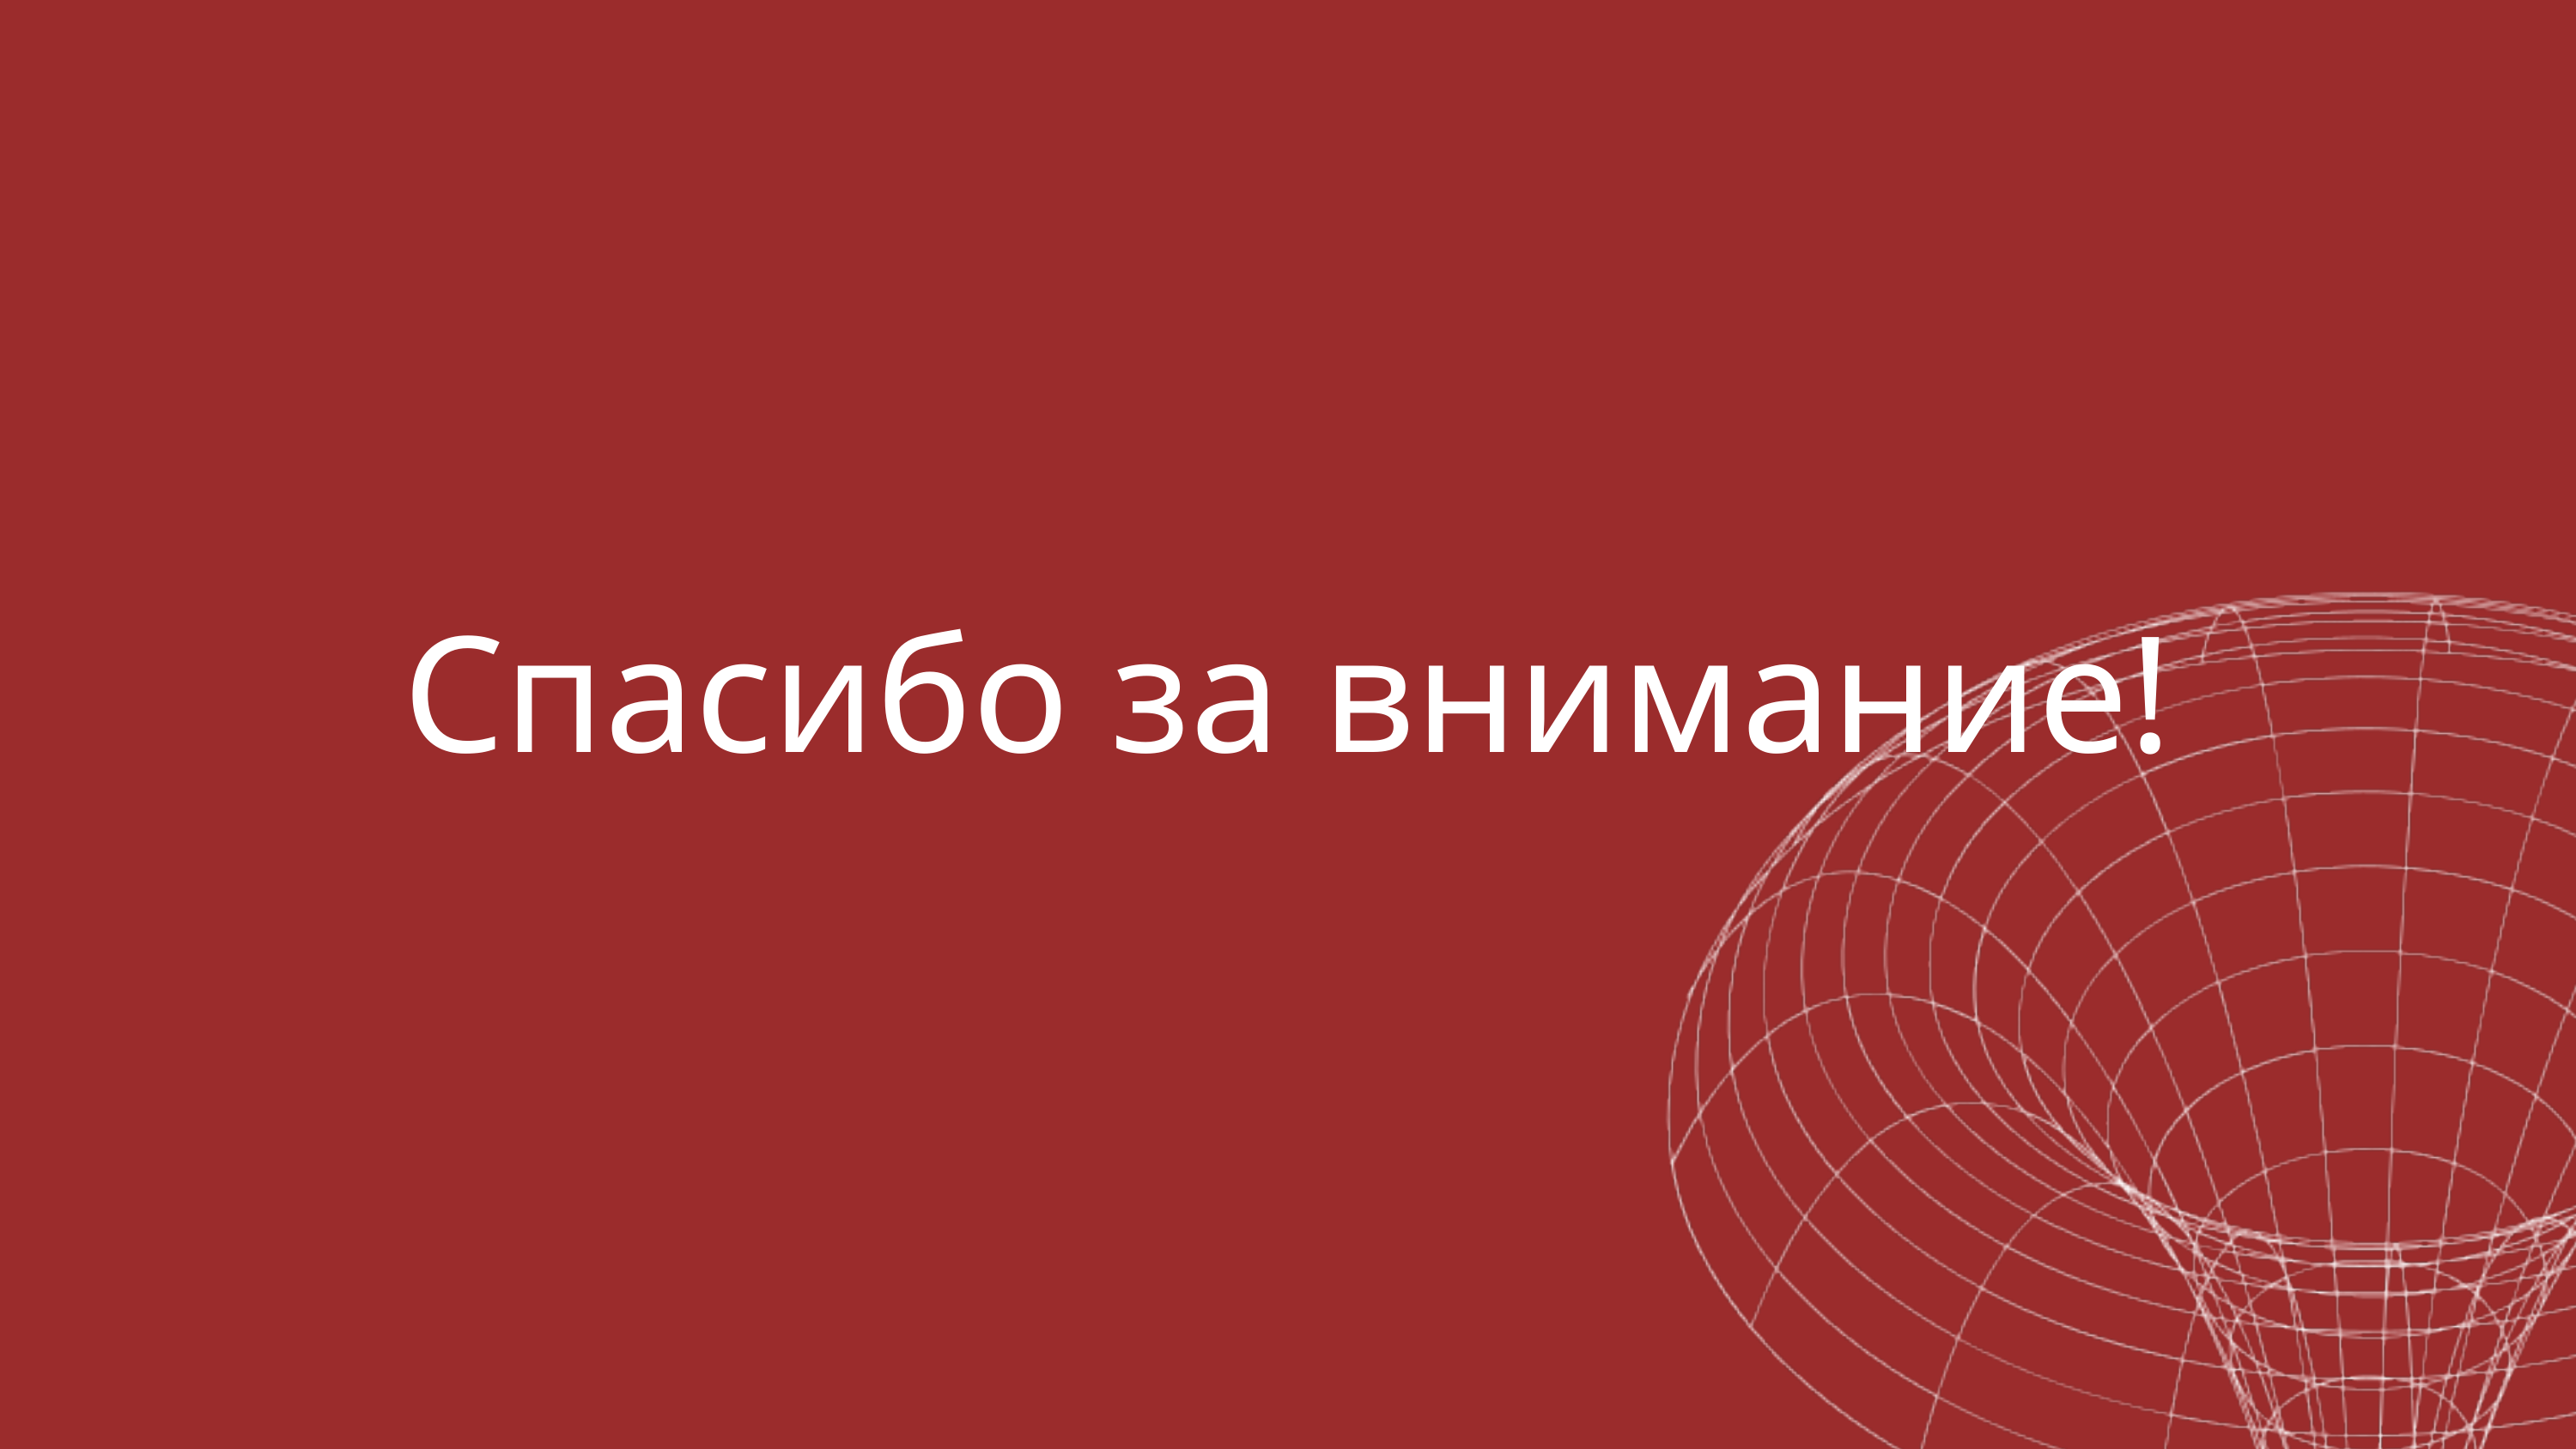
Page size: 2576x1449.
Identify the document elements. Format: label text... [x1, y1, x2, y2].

picture [1663, 581, 2576, 1449]
text_box Спасибо за внимание! [315, 559, 2261, 785]
